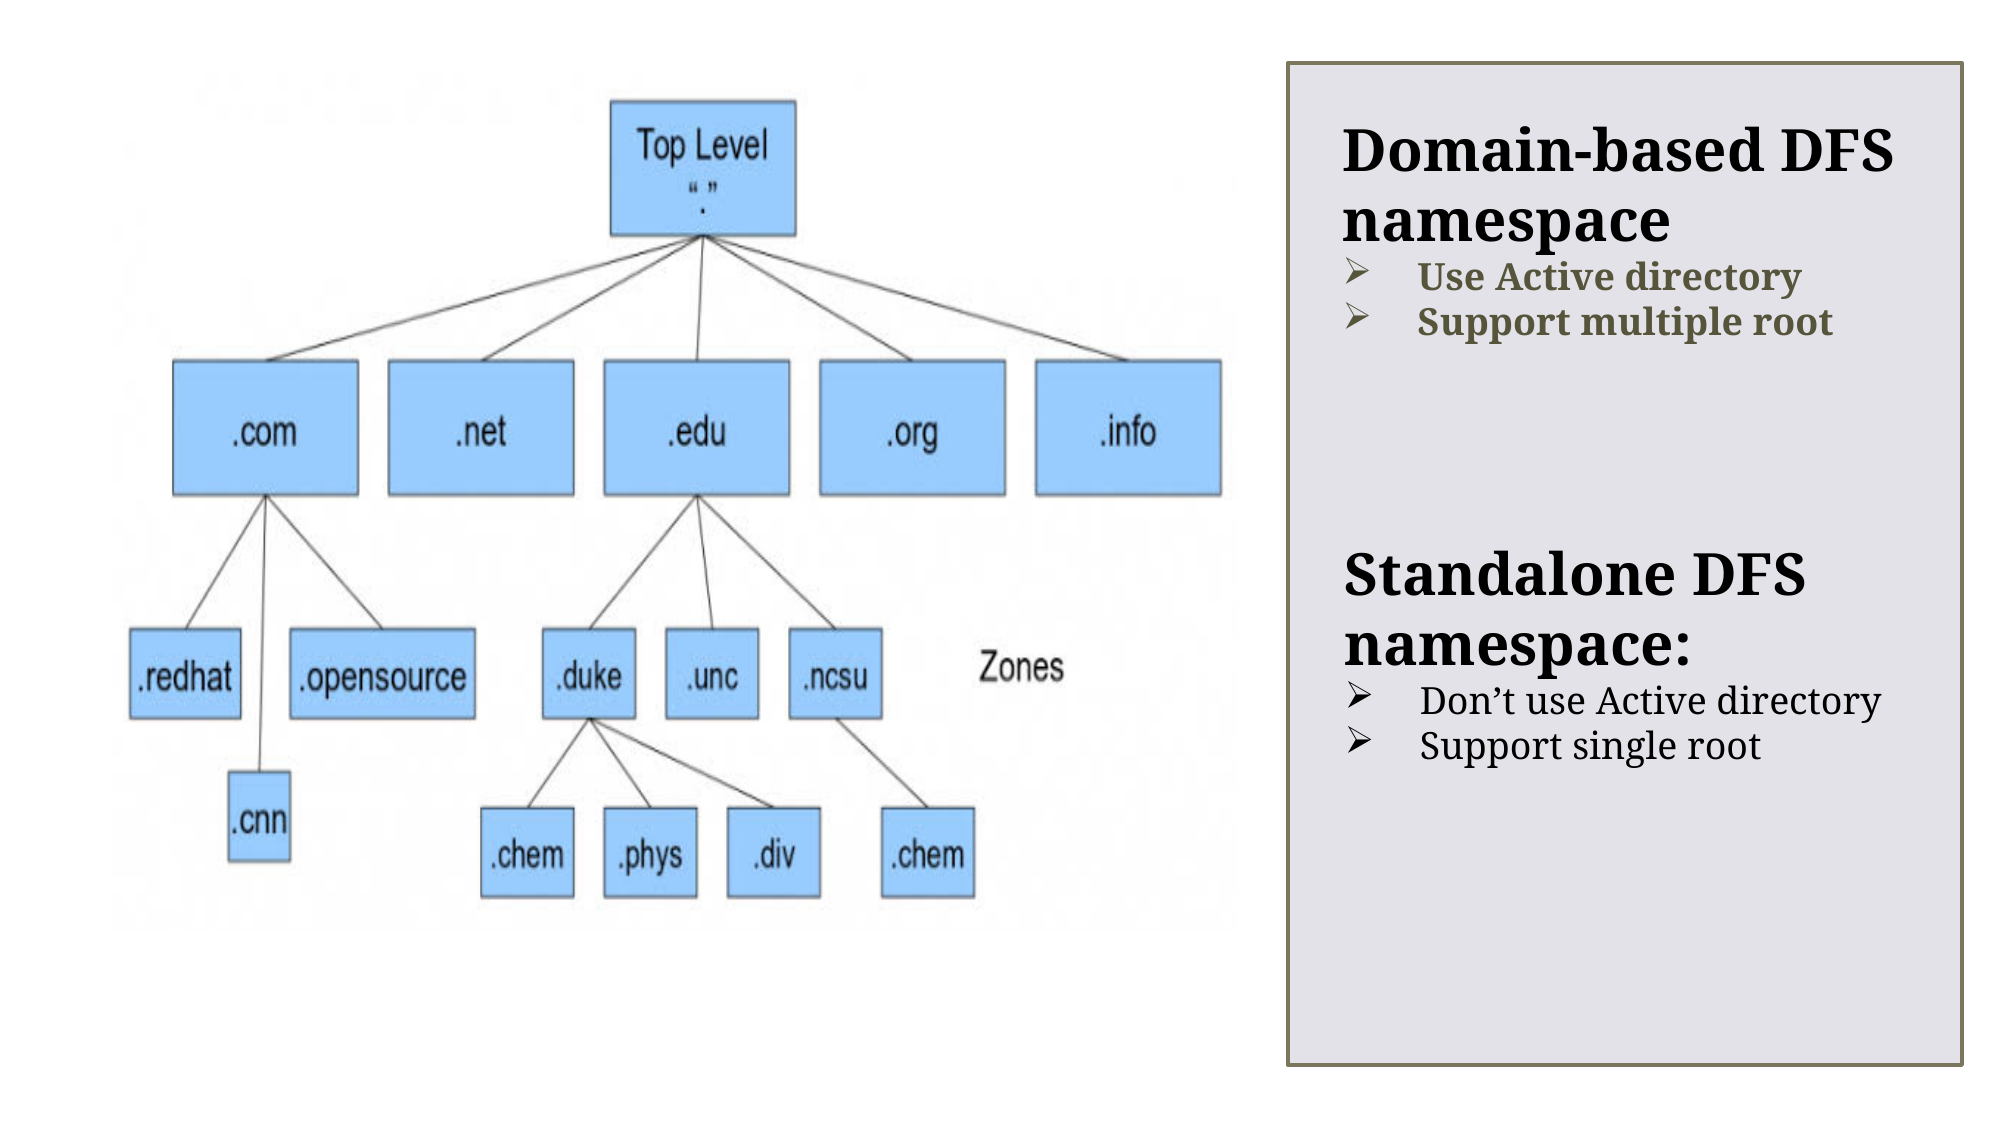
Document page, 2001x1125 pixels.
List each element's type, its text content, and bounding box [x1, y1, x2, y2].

text_box Standalone DFS namespace: Don’t use Active directory Support single root [1329, 529, 1924, 820]
text_box Domain-based DFS namespace Use Active directory Support multiple root [1327, 106, 1928, 421]
text_box [1286, 16, 1984, 1112]
picture [112, 73, 1238, 933]
text_box [1286, 61, 1964, 1067]
